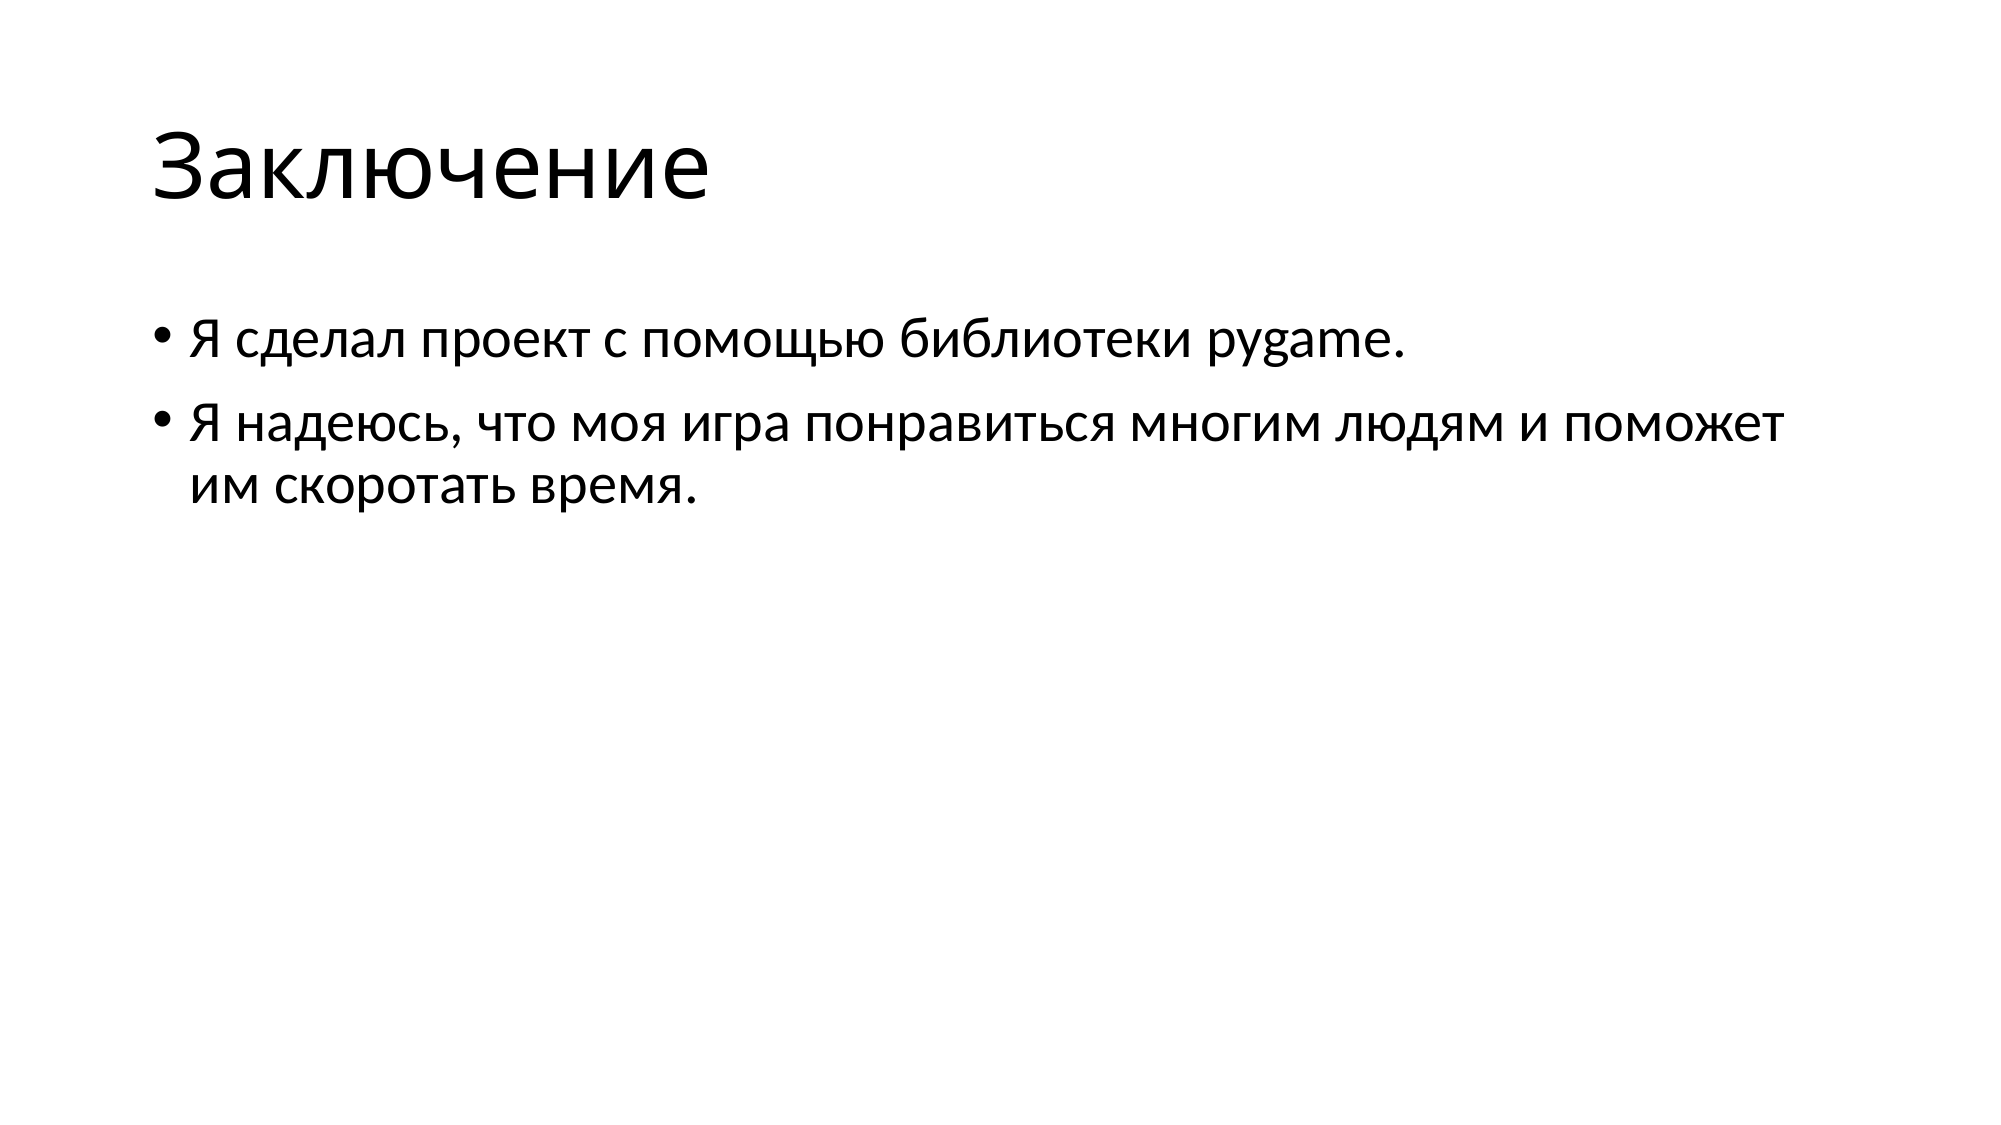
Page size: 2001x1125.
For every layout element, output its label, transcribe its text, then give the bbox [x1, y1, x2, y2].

title Заключение [137, 59, 1863, 278]
list Я сделал проект с помощью библиотеки pygame. Я надеюсь, что моя игра понравиться многим людям и поможет им скоротать время. [137, 299, 1863, 1014]
